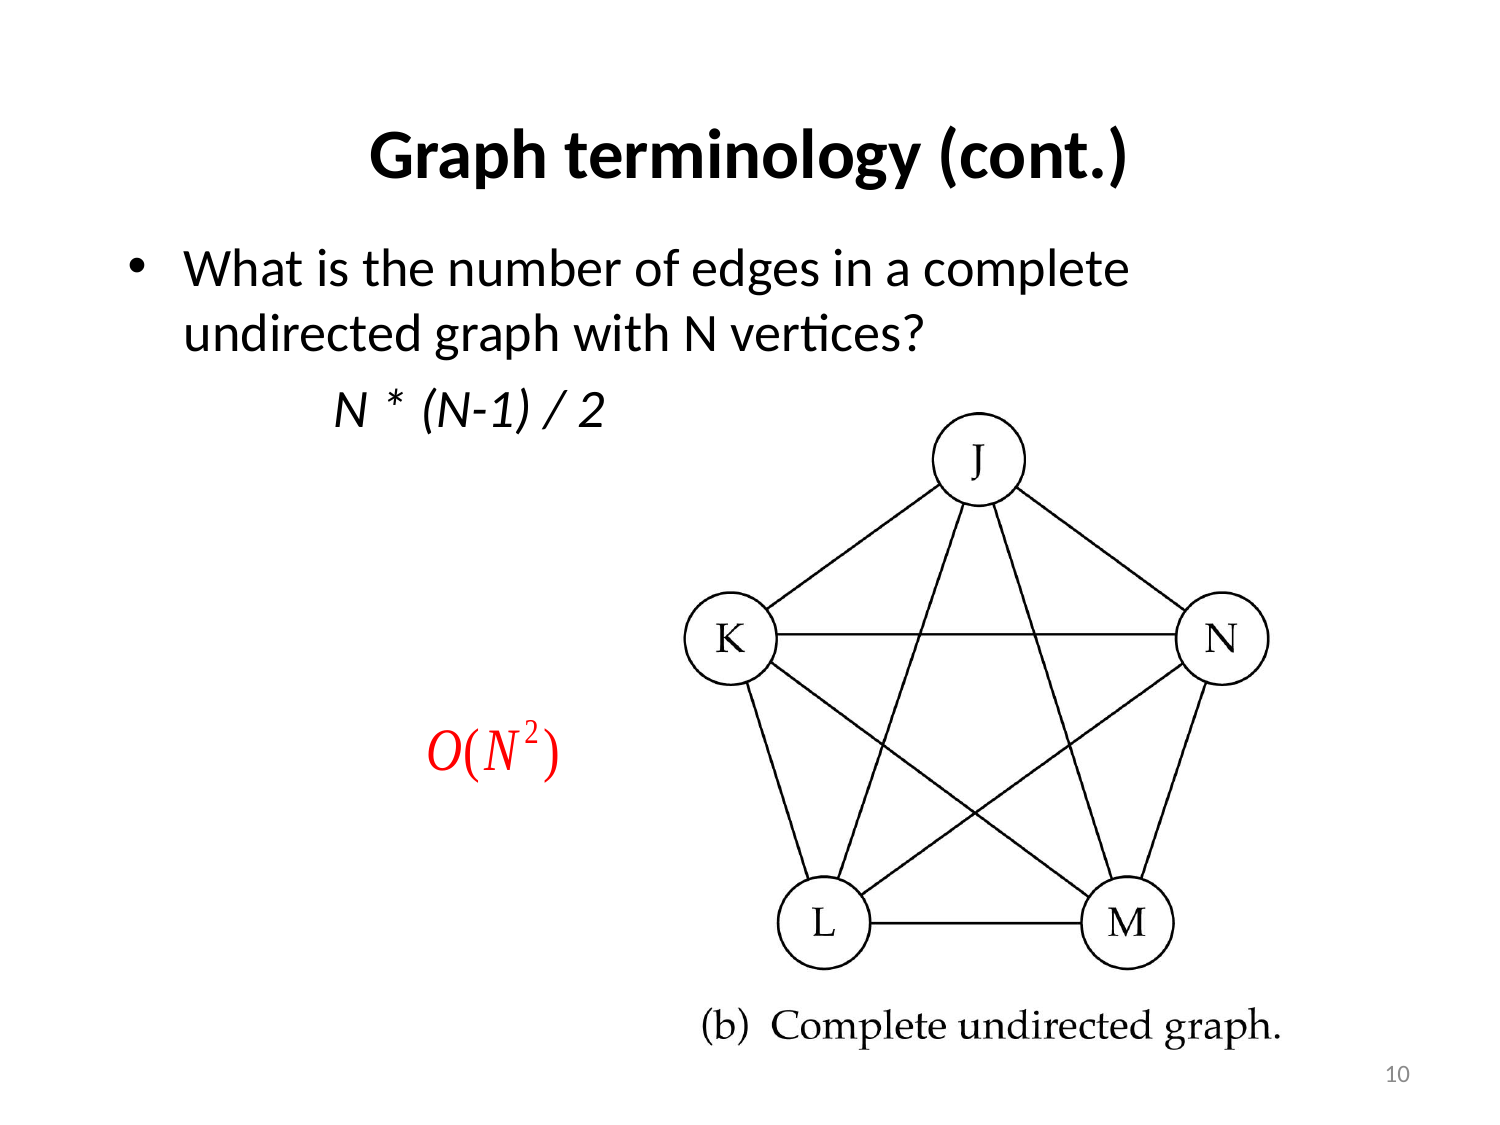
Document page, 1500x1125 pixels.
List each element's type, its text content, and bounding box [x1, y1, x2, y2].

title Graph terminology (cont.) [112, 99, 1388, 200]
list What is the number of edges in a complete undirected graph with N vertices? N * (N-1) / 2 [112, 224, 1388, 475]
slide_number 10 [1074, 1042, 1425, 1103]
picture [662, 412, 1282, 1051]
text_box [424, 712, 563, 791]
